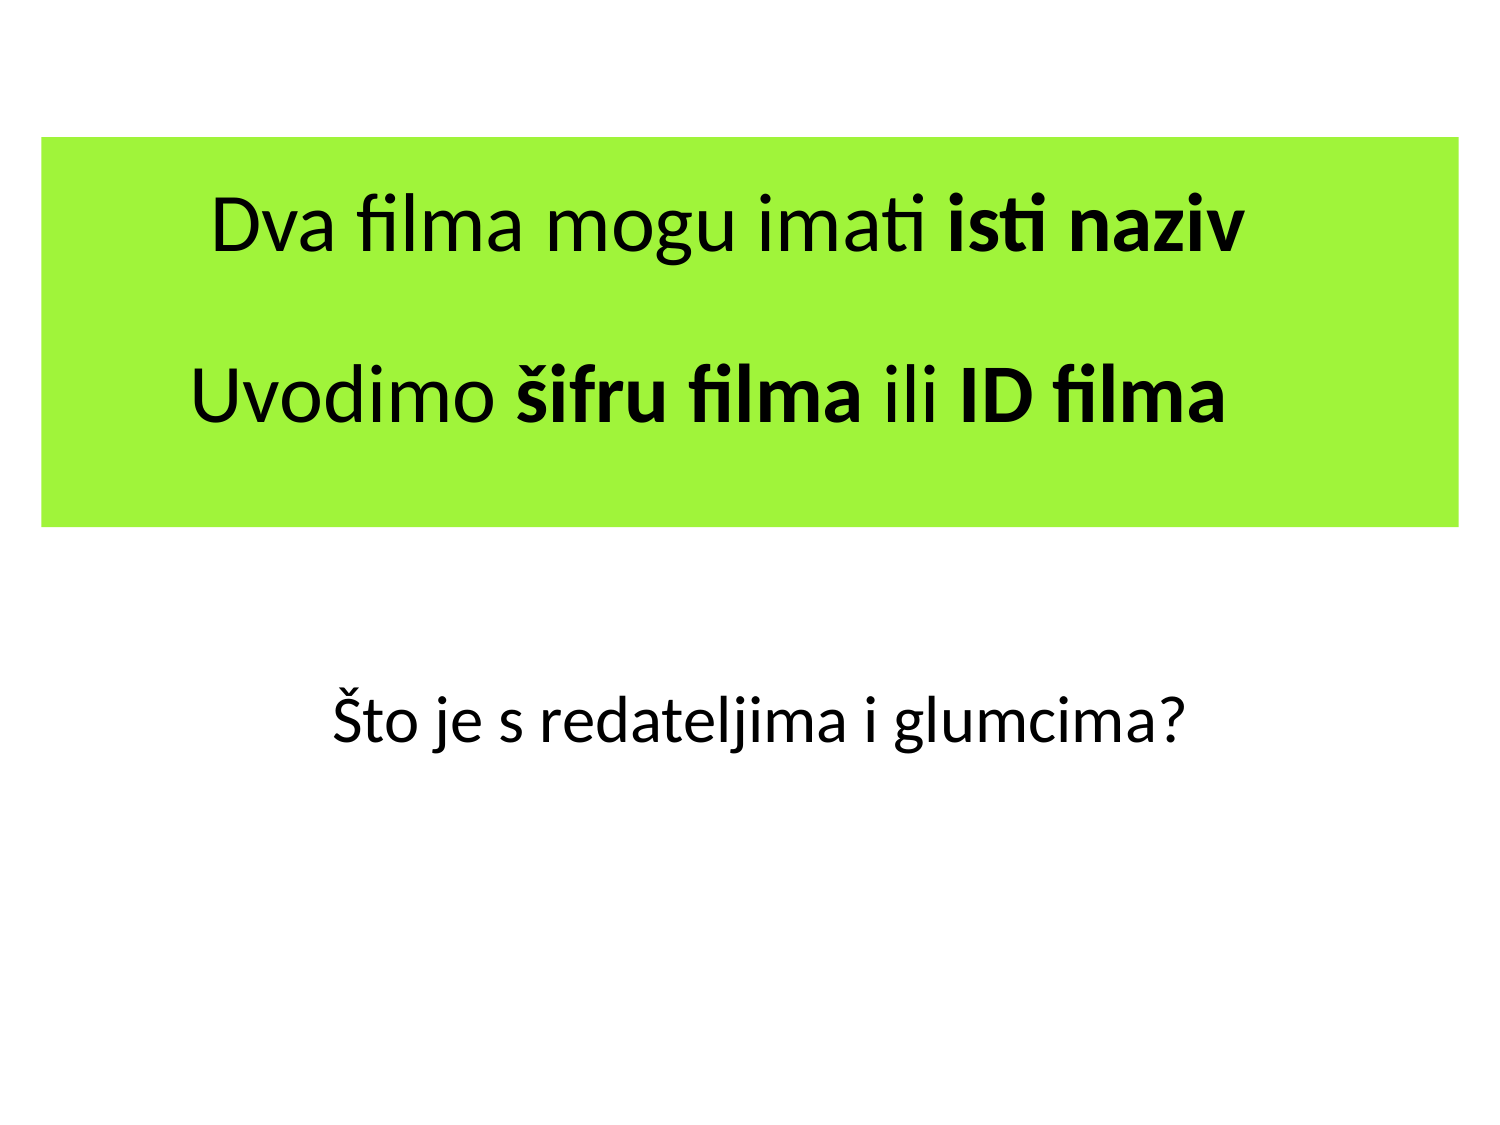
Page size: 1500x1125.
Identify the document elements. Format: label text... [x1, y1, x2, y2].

text_box [39, 135, 1461, 529]
text_box Što je s redateljima i glumcima? [85, 668, 1436, 835]
list Dva filma mogu imati isti naziv [53, 160, 1404, 327]
text_box Uvodimo šifru filma ili ID filma [135, 332, 1282, 498]
